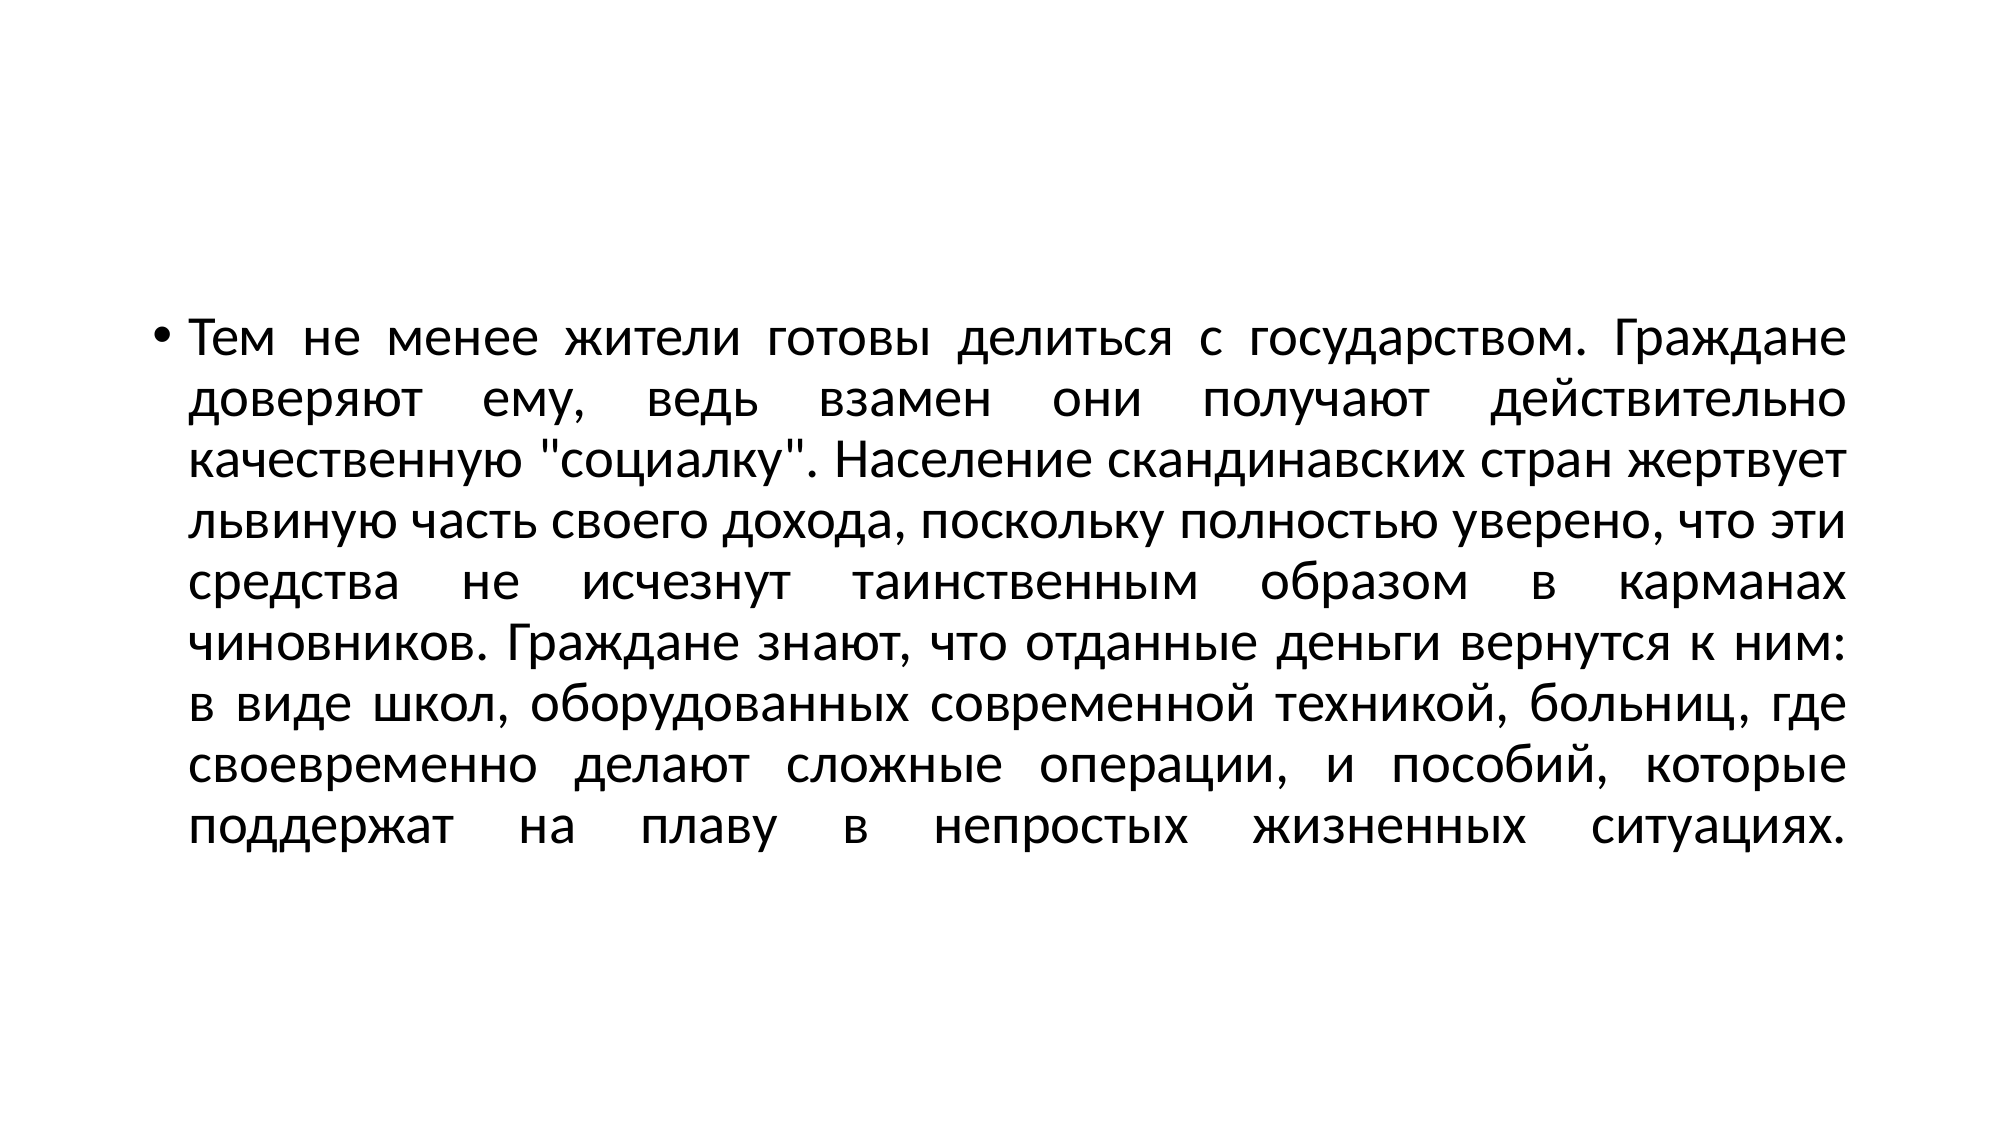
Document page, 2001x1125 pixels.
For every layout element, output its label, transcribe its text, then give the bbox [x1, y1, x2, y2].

list Тем не менее жители готовы делиться с государством. Граждане доверяют ему, ведь взамен они получают действительно качественную "социалку". Население скандинавских стран жертвует львиную часть своего дохода, поскольку полностью уверено, что эти средства не исчезнут таинственным образом в карманах чиновников. Граждане знают, что отданные деньги вернутся к ним: в виде школ, оборудованных современной техникой, больниц, где своевременно делают сложные операции, и пособий, которые поддержат на плаву в непростых жизненных ситуациях. [137, 299, 1863, 1014]
